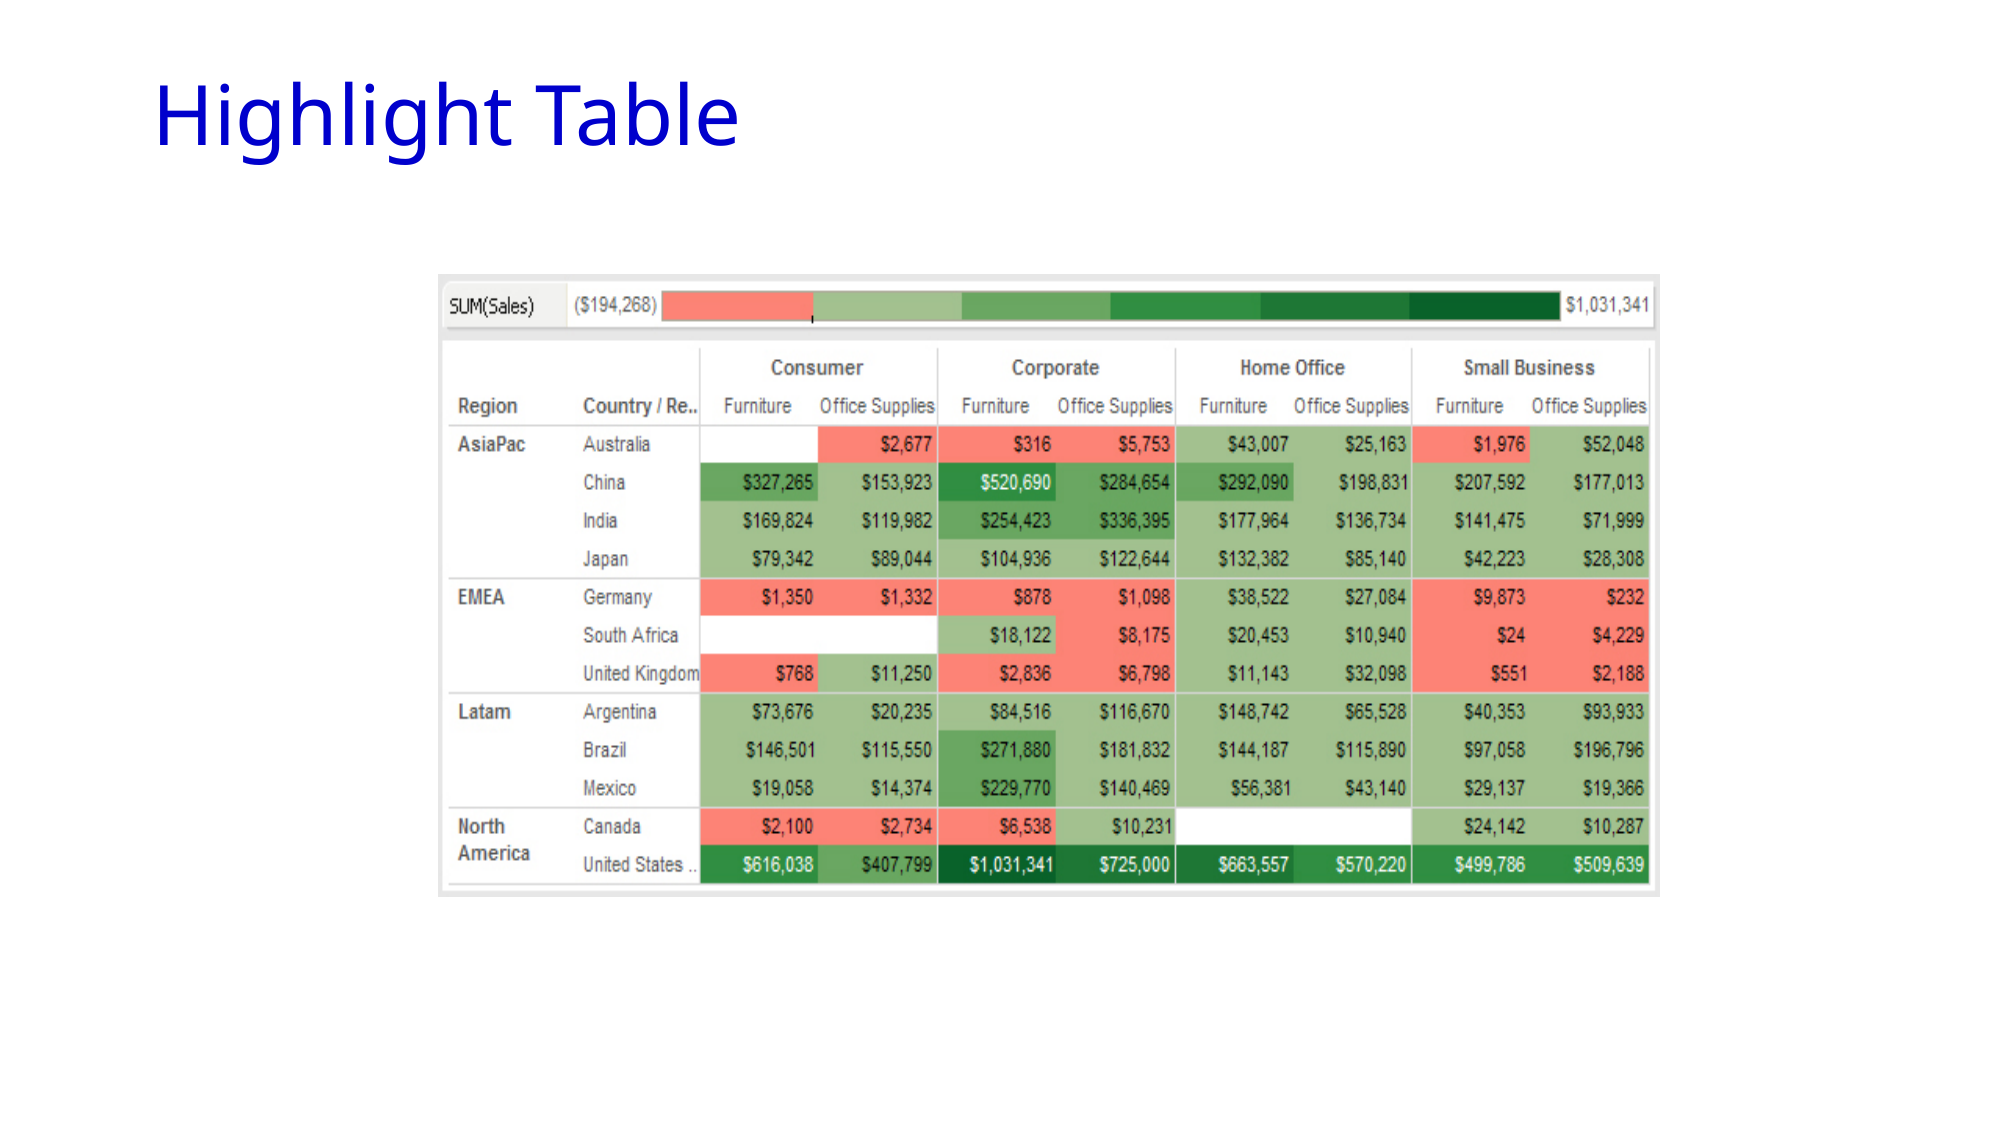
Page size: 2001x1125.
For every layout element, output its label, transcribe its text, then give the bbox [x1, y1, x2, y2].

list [438, 274, 1660, 897]
title Highlight Table [137, 59, 1863, 278]
